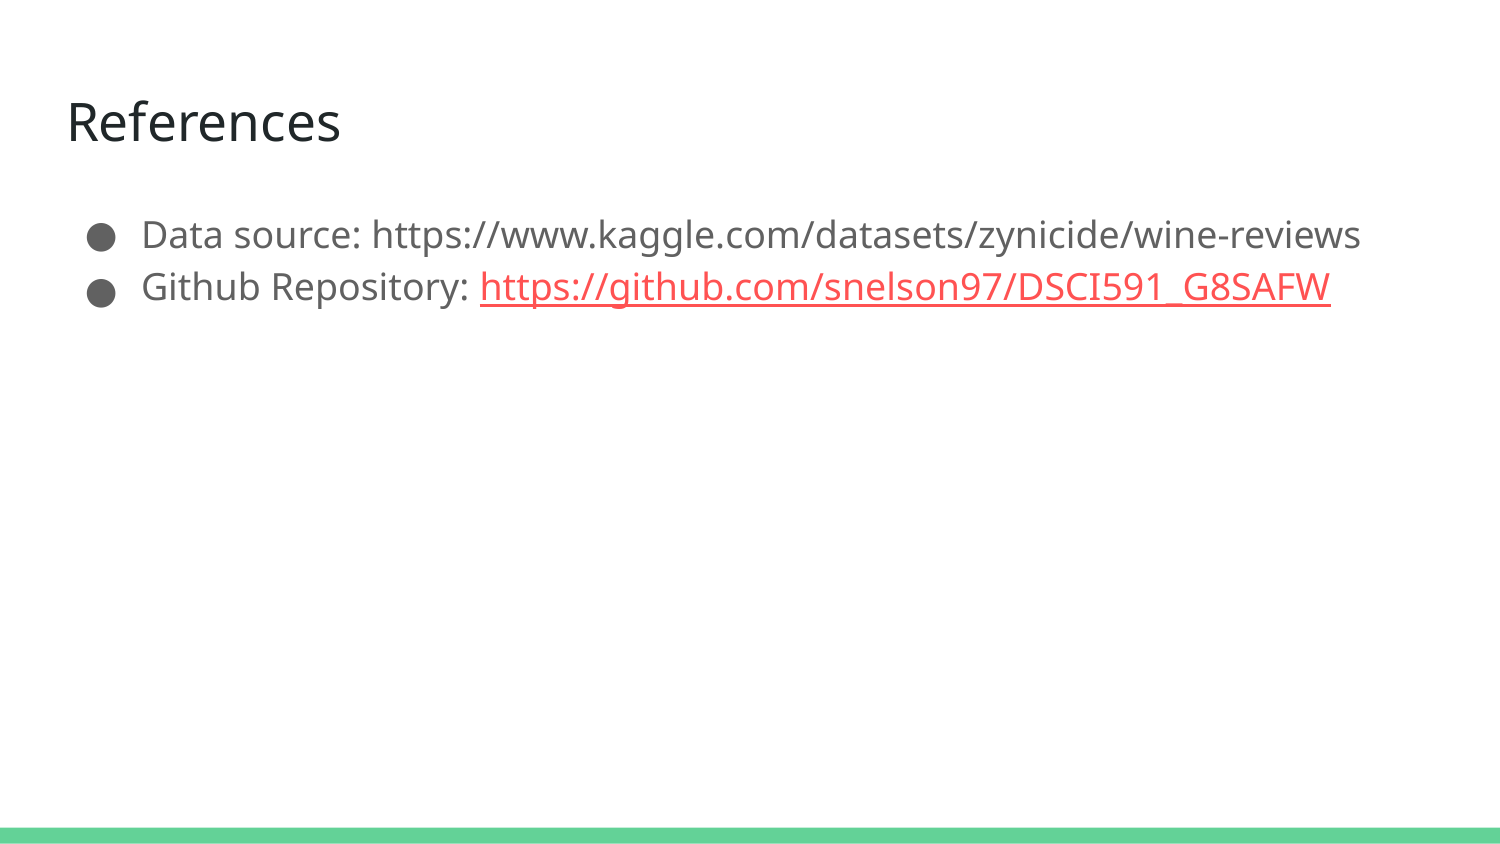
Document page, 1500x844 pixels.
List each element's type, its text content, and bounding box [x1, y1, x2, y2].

list Data source: https://www.kaggle.com/datasets/zynicide/wine-reviews Github Repository: https://github.com/snelson97/DSCI591_G8SAFW [51, 189, 1449, 750]
title References [51, 72, 1449, 167]
